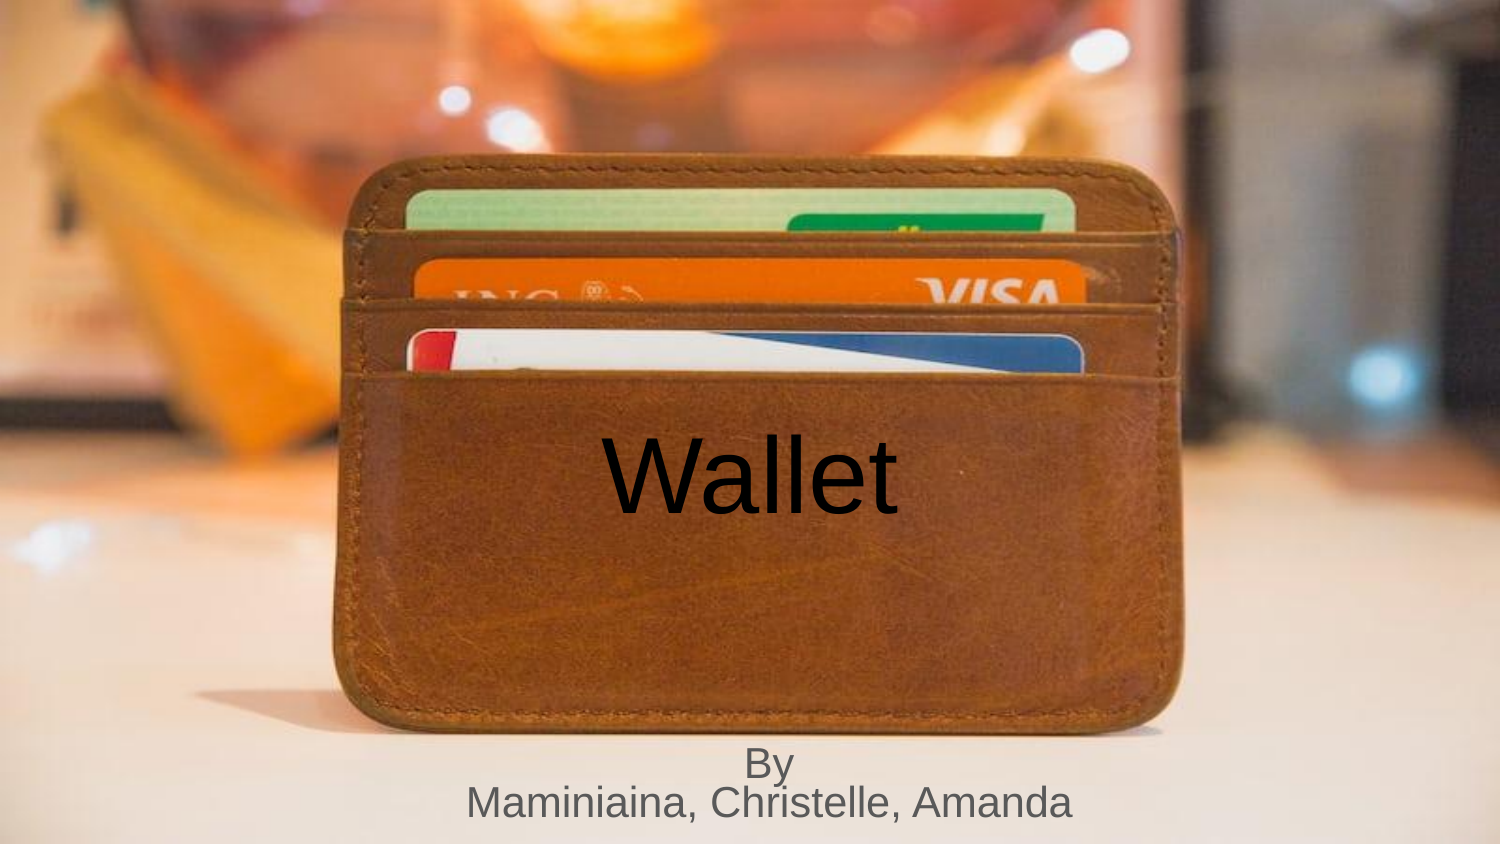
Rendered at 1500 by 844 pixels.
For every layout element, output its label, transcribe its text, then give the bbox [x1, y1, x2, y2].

title Wallet [51, 214, 1449, 552]
subtitle By Maminiaina, Christelle, Amanda [70, 733, 1469, 844]
picture [0, 0, 1500, 844]
